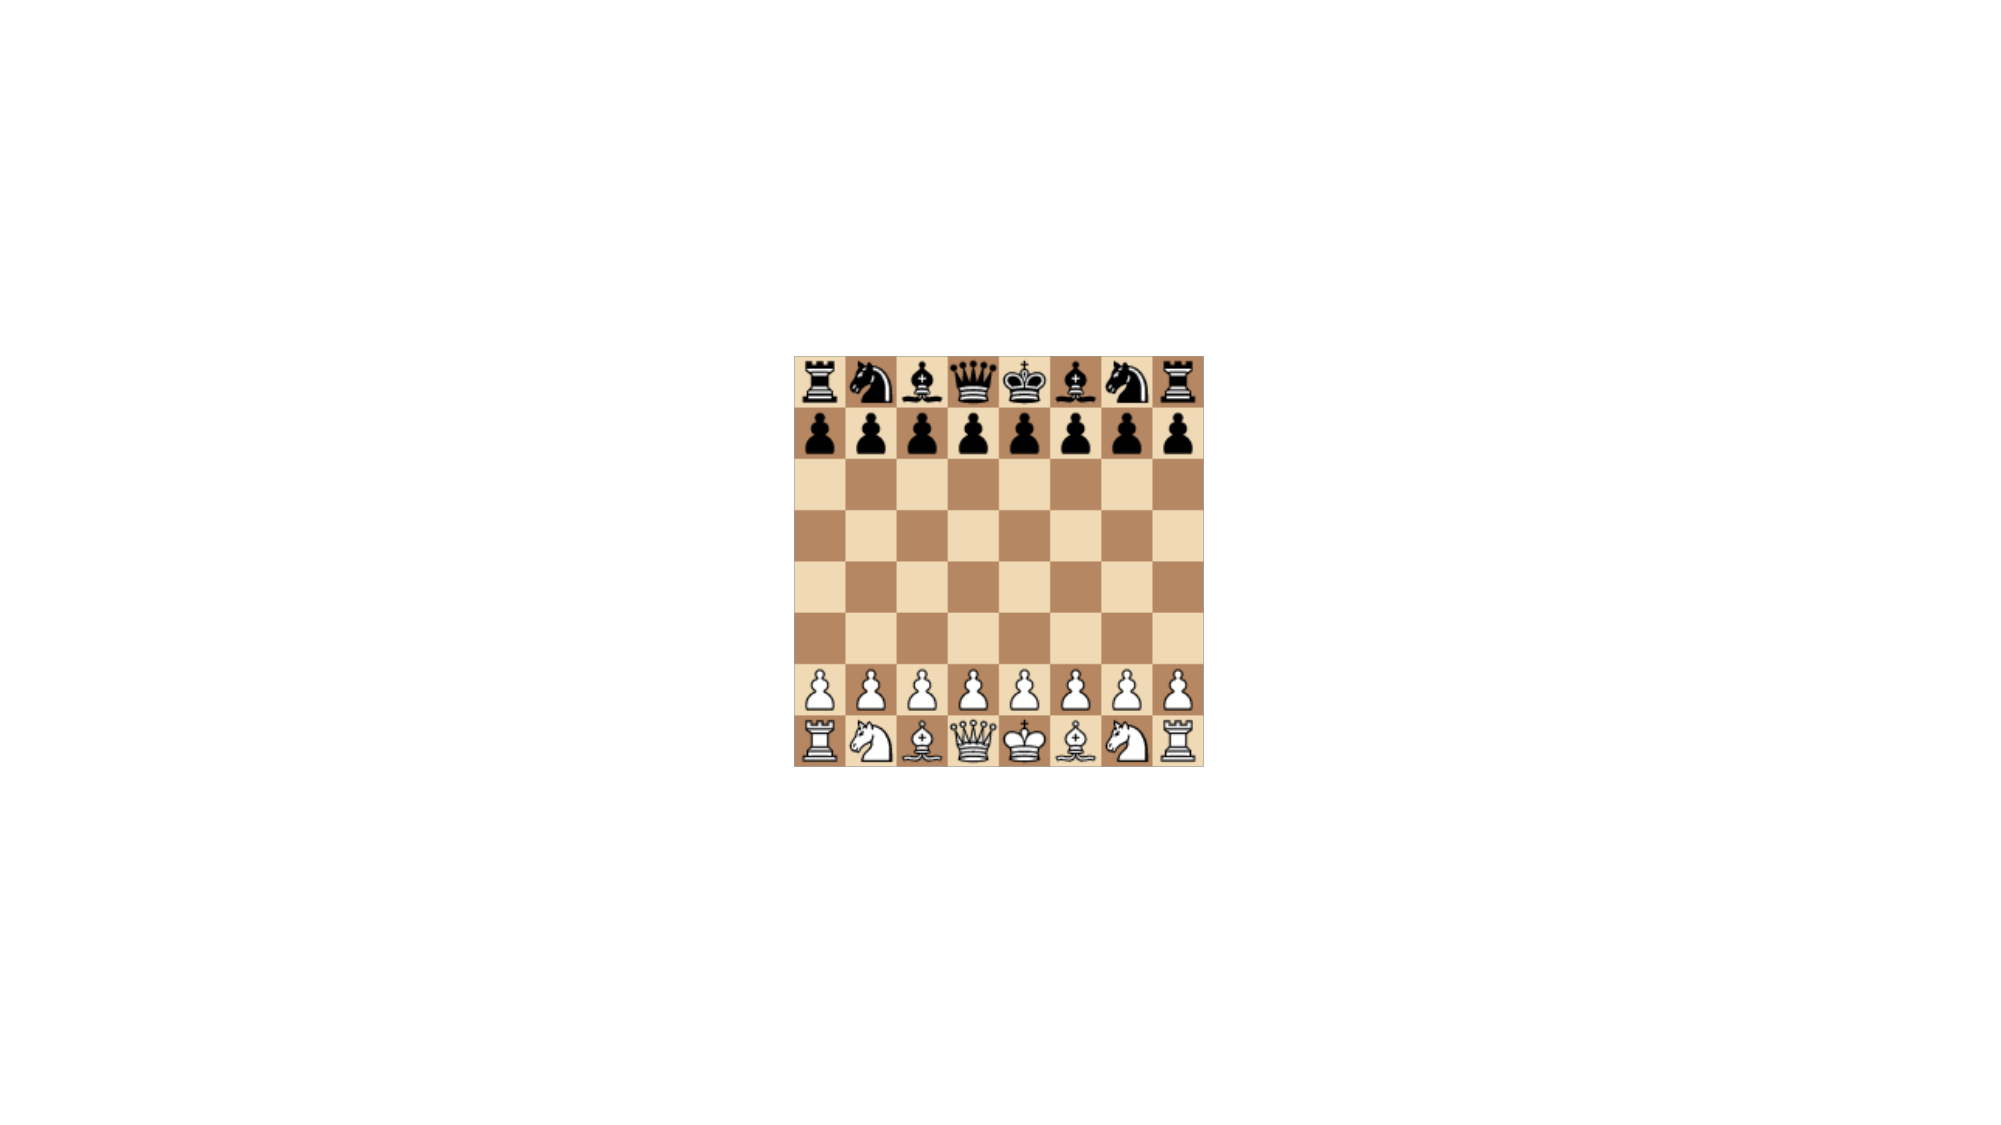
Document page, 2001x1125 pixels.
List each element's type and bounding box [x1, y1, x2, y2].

text_box [793, 355, 1207, 770]
